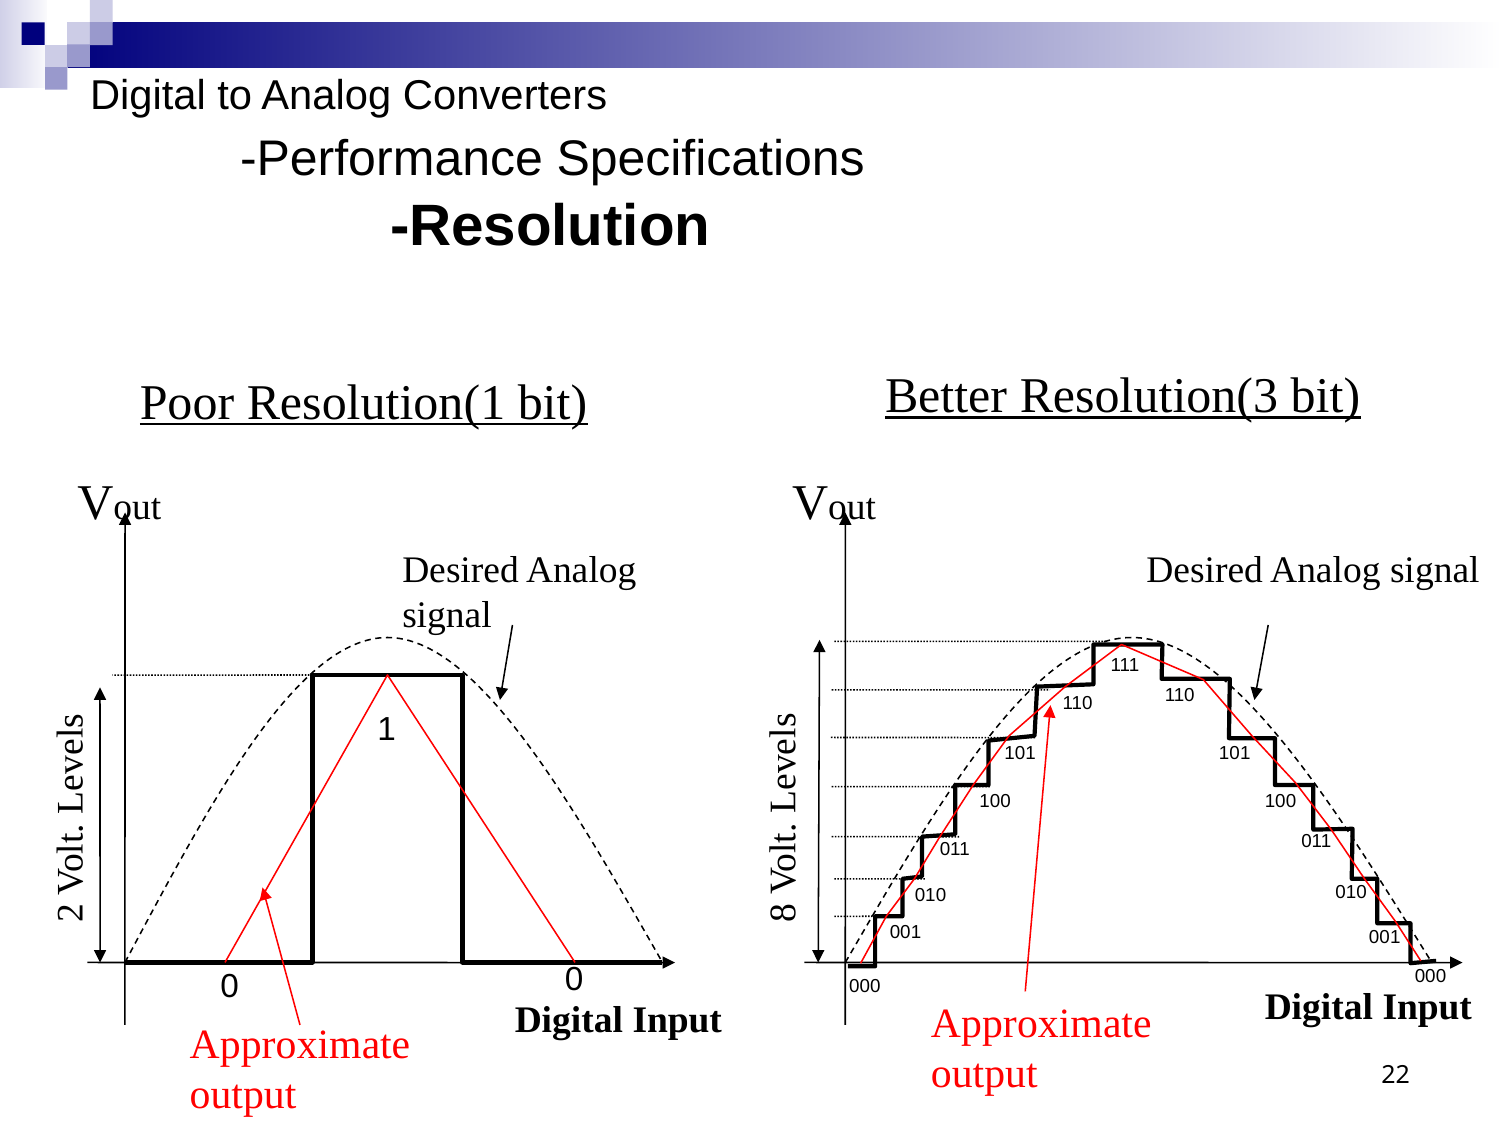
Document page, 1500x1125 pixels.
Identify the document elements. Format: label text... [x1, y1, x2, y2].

text_box Poor Resolution(1 bit) [124, 362, 663, 438]
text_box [750, 462, 1500, 1105]
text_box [37, 462, 751, 1125]
text_box Better Resolution(3 bit) [870, 362, 1500, 460]
title Digital to Analog Converters -Performance Specifications -Resolution [74, 62, 1426, 263]
